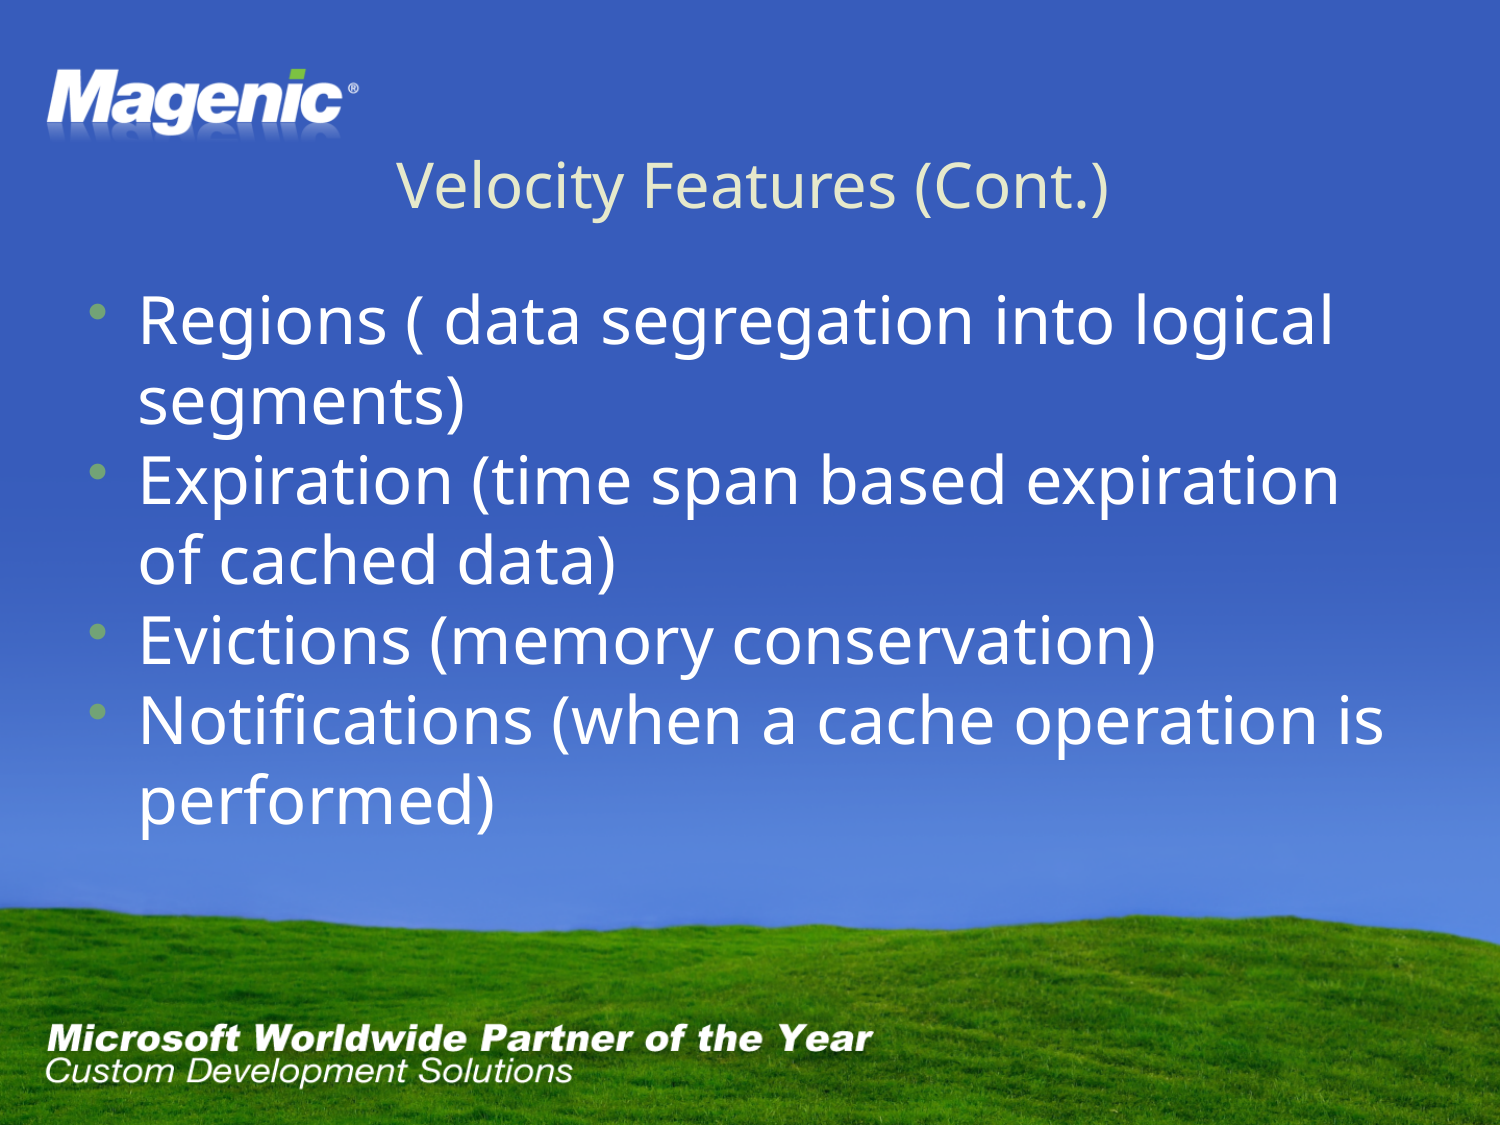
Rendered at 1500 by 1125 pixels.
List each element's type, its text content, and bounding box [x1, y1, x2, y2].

list Regions ( data segregation into logical segments) Expiration (time span based expiration of cached data) Evictions (memory conservation) Notifications (when a cache operation is performed) [75, 270, 1425, 875]
picture [0, 0, 1500, 1125]
title Velocity Features (Cont.) [75, 137, 1425, 230]
